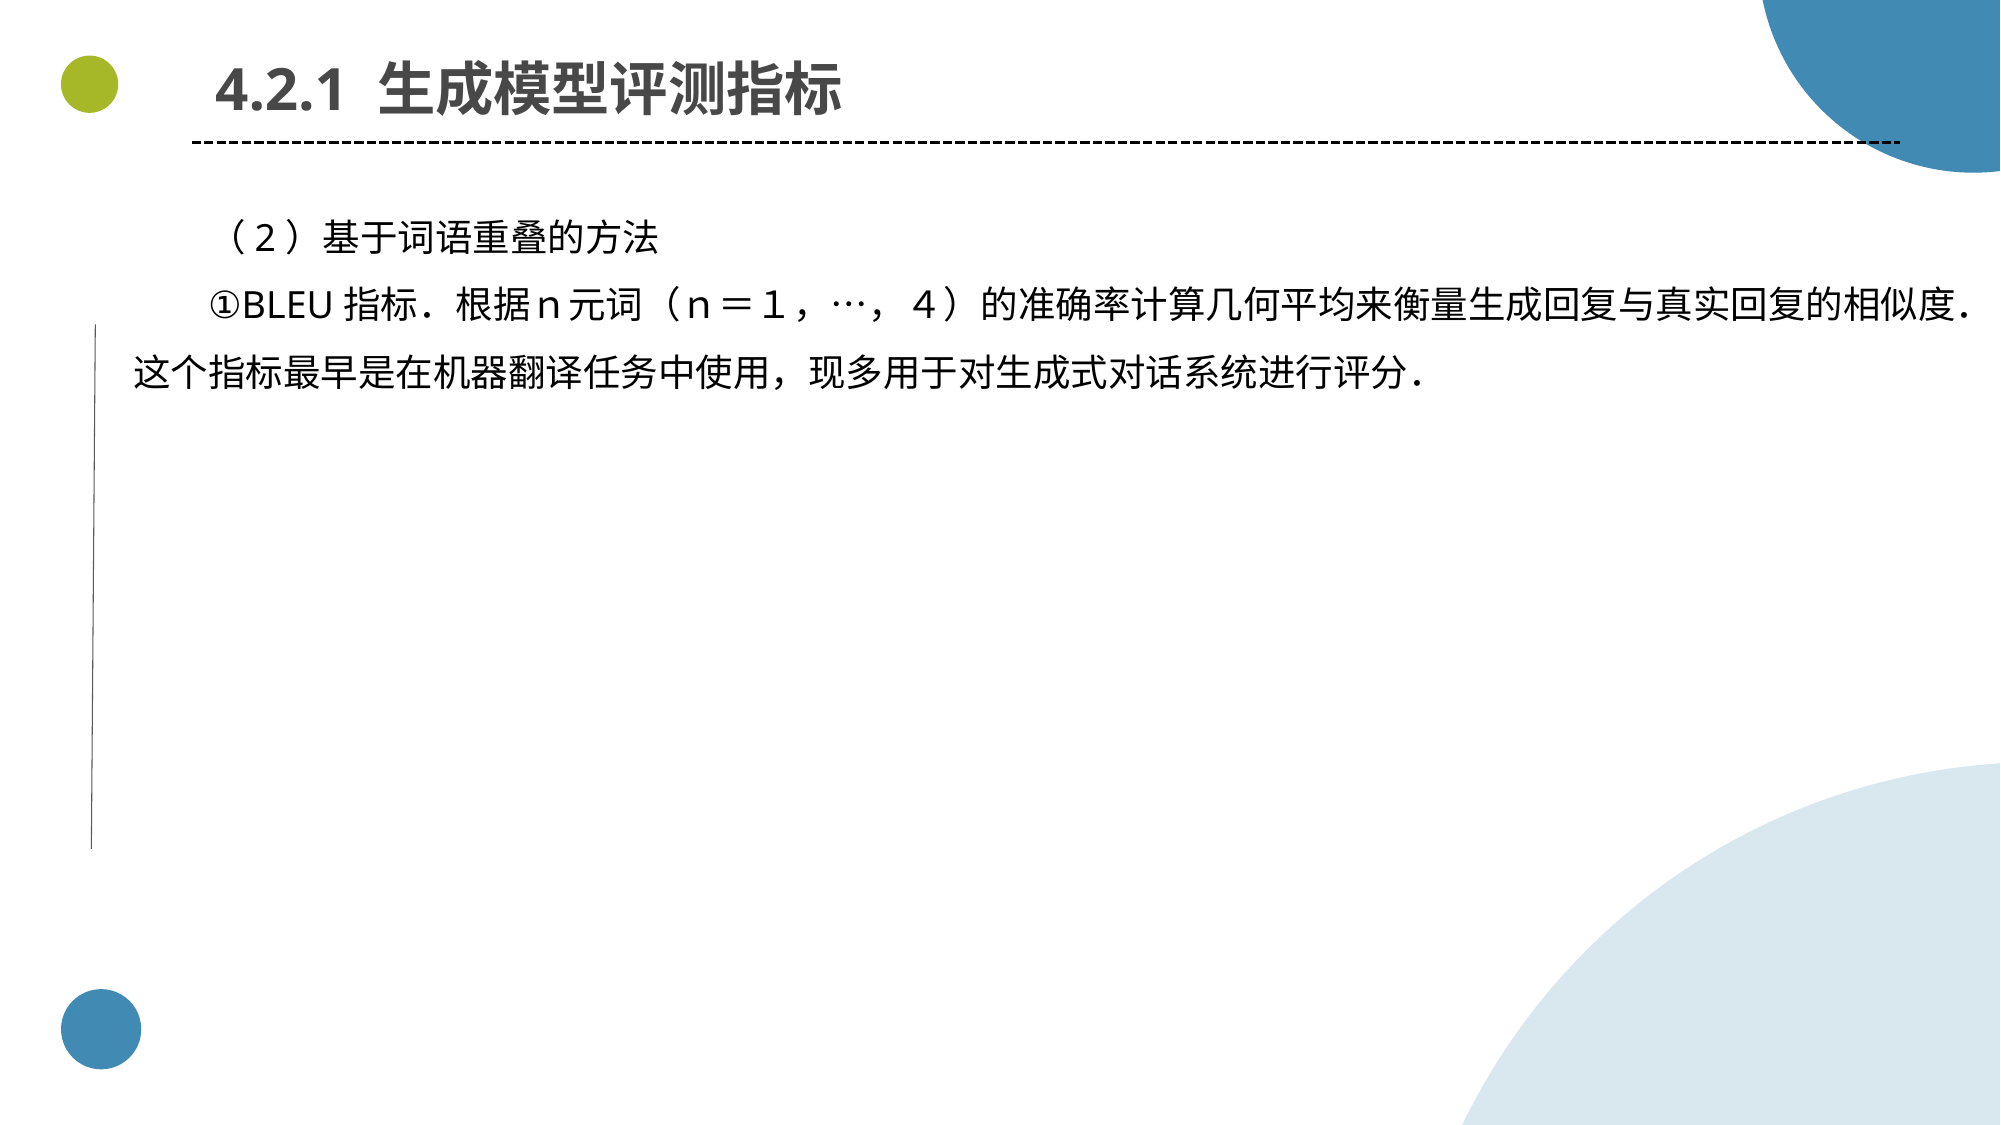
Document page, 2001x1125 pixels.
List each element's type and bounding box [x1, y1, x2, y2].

text_box [60, 0, 2000, 1125]
text_box [91, 324, 96, 849]
